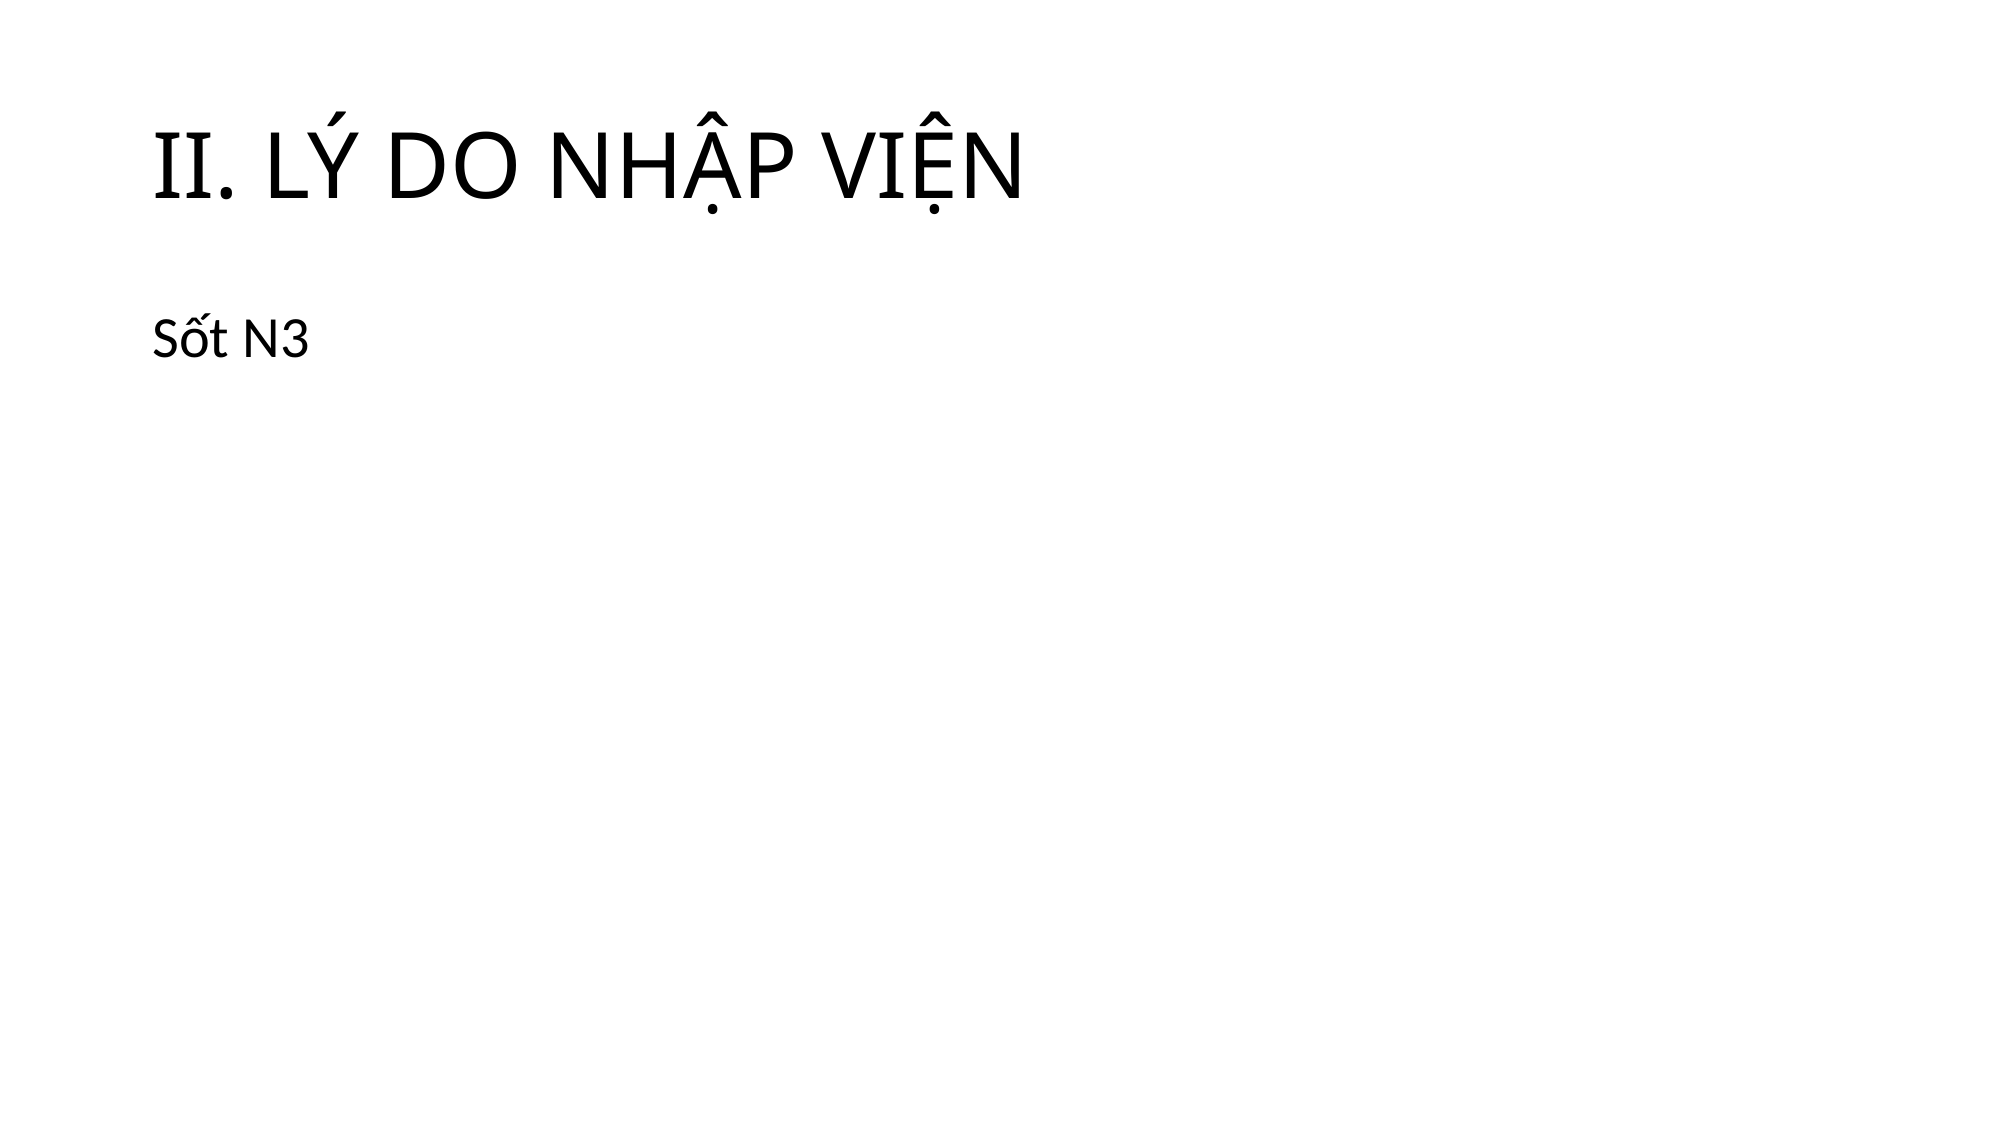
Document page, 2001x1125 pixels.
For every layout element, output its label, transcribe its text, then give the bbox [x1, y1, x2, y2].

list Sốt N3 [137, 299, 1863, 1014]
title II. LÝ DO NHẬP VIỆN [137, 59, 1863, 278]
